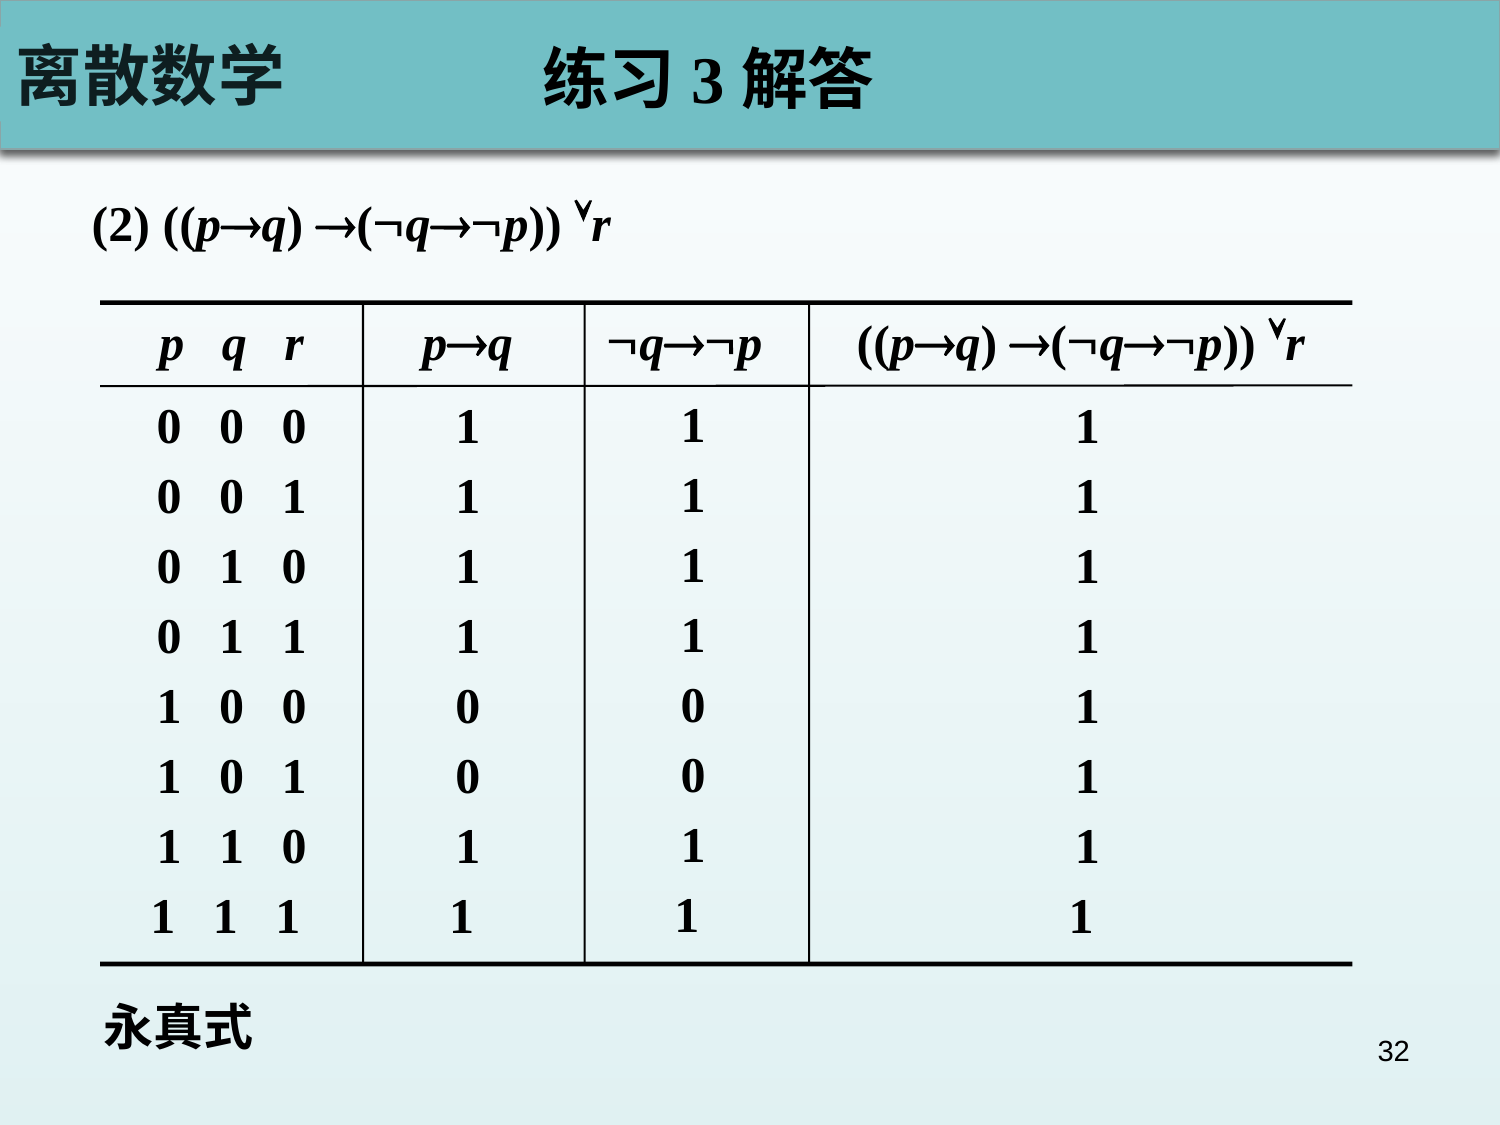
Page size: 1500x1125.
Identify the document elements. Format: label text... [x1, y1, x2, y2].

text_box 永真式 [89, 987, 269, 1063]
text_box (2) ((pq) (qp)) r [76, 184, 833, 260]
slide_number 32 [1074, 1024, 1425, 1103]
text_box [100, 302, 1377, 965]
title 练习3解答 [324, 42, 1093, 112]
